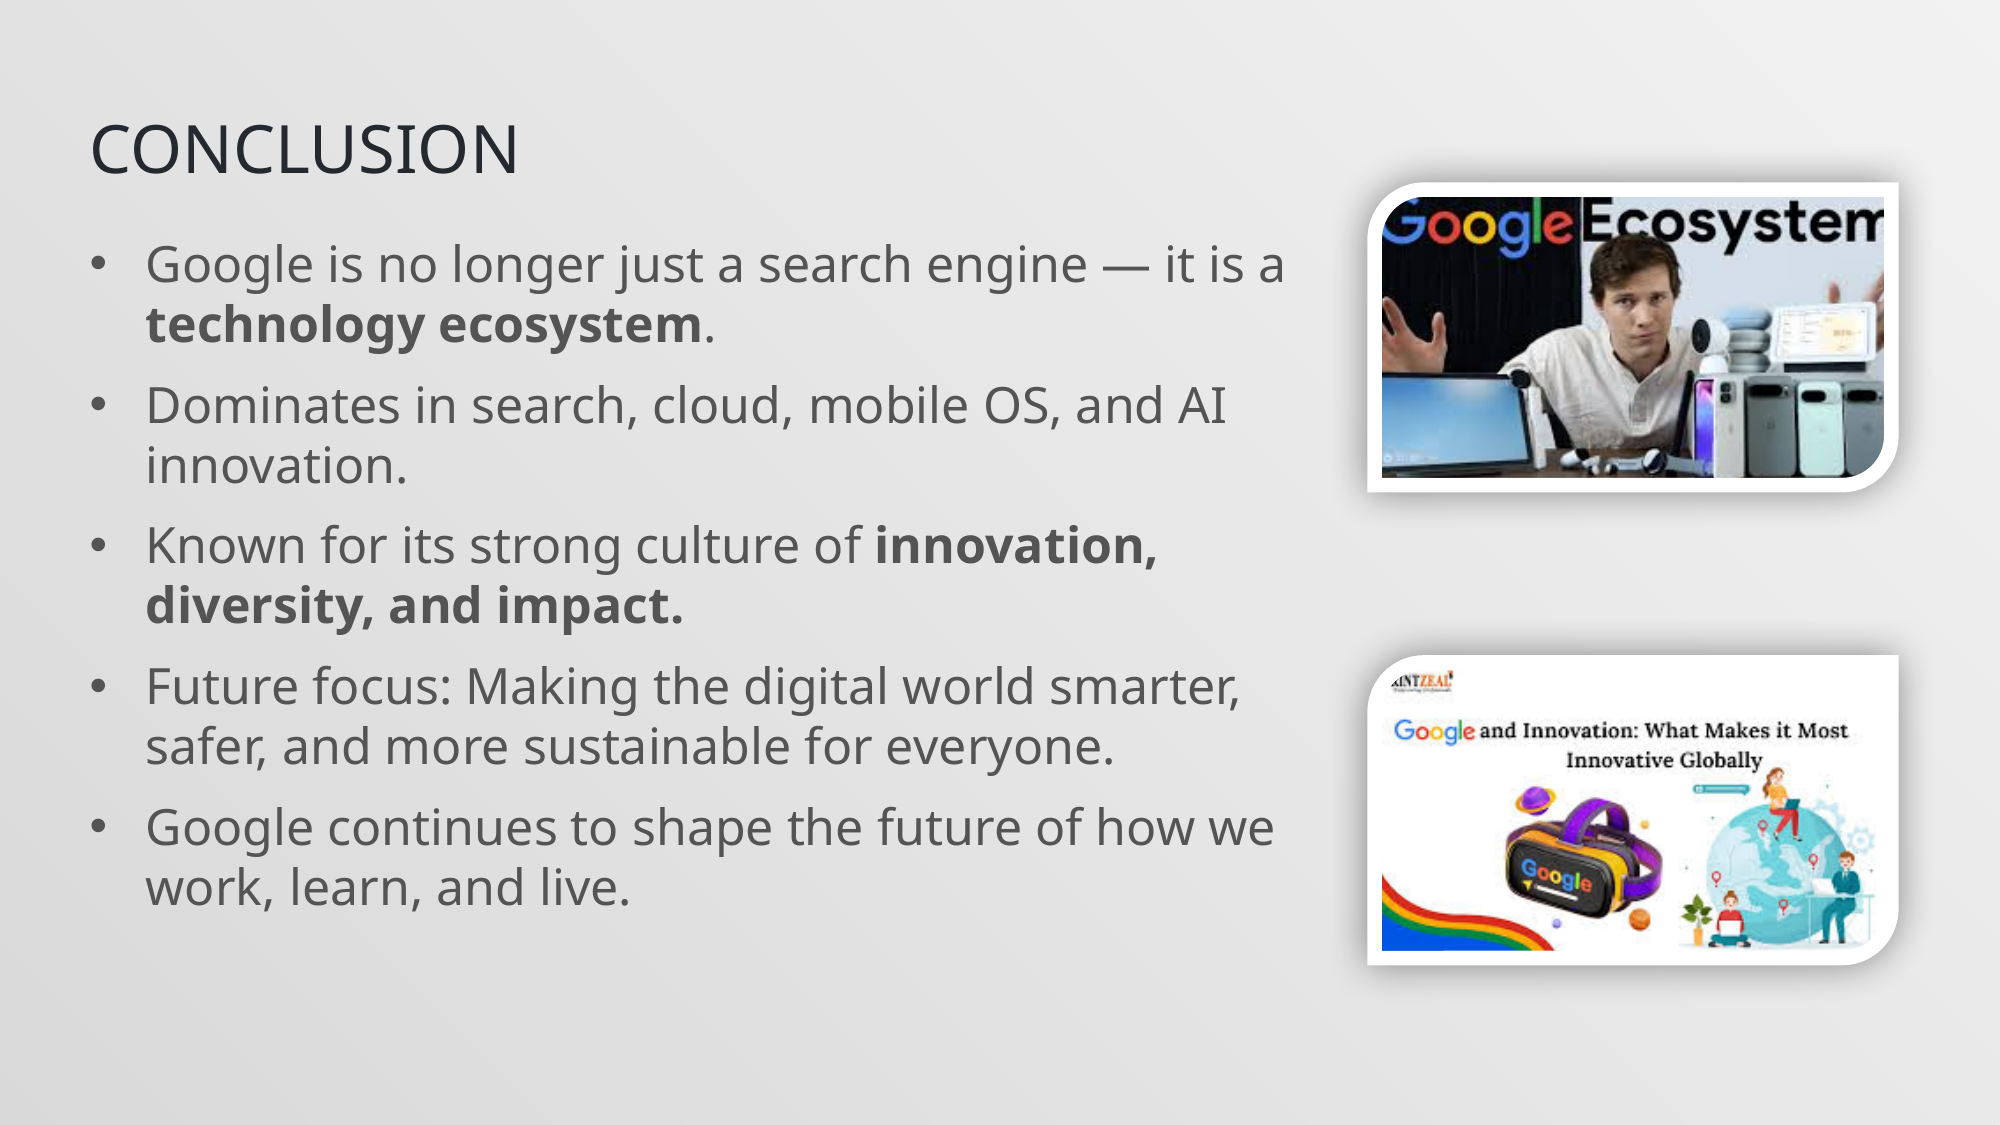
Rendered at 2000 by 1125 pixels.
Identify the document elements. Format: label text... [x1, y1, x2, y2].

title Conclusion [74, 75, 1163, 196]
picture [1374, 189, 1892, 486]
text_box Google is no longer just a search engine — it is a technology ecosystem. Dominates in search, cloud, mobile OS, and AI innovation. Known for its strong culture of innovation, diversity, and impact. Future focus: Making the digital world smarter, safer, and more sustainable for everyone. Google continues to shape the future of how we work, learn, and live. [74, 224, 1325, 924]
picture [1374, 662, 1892, 959]
